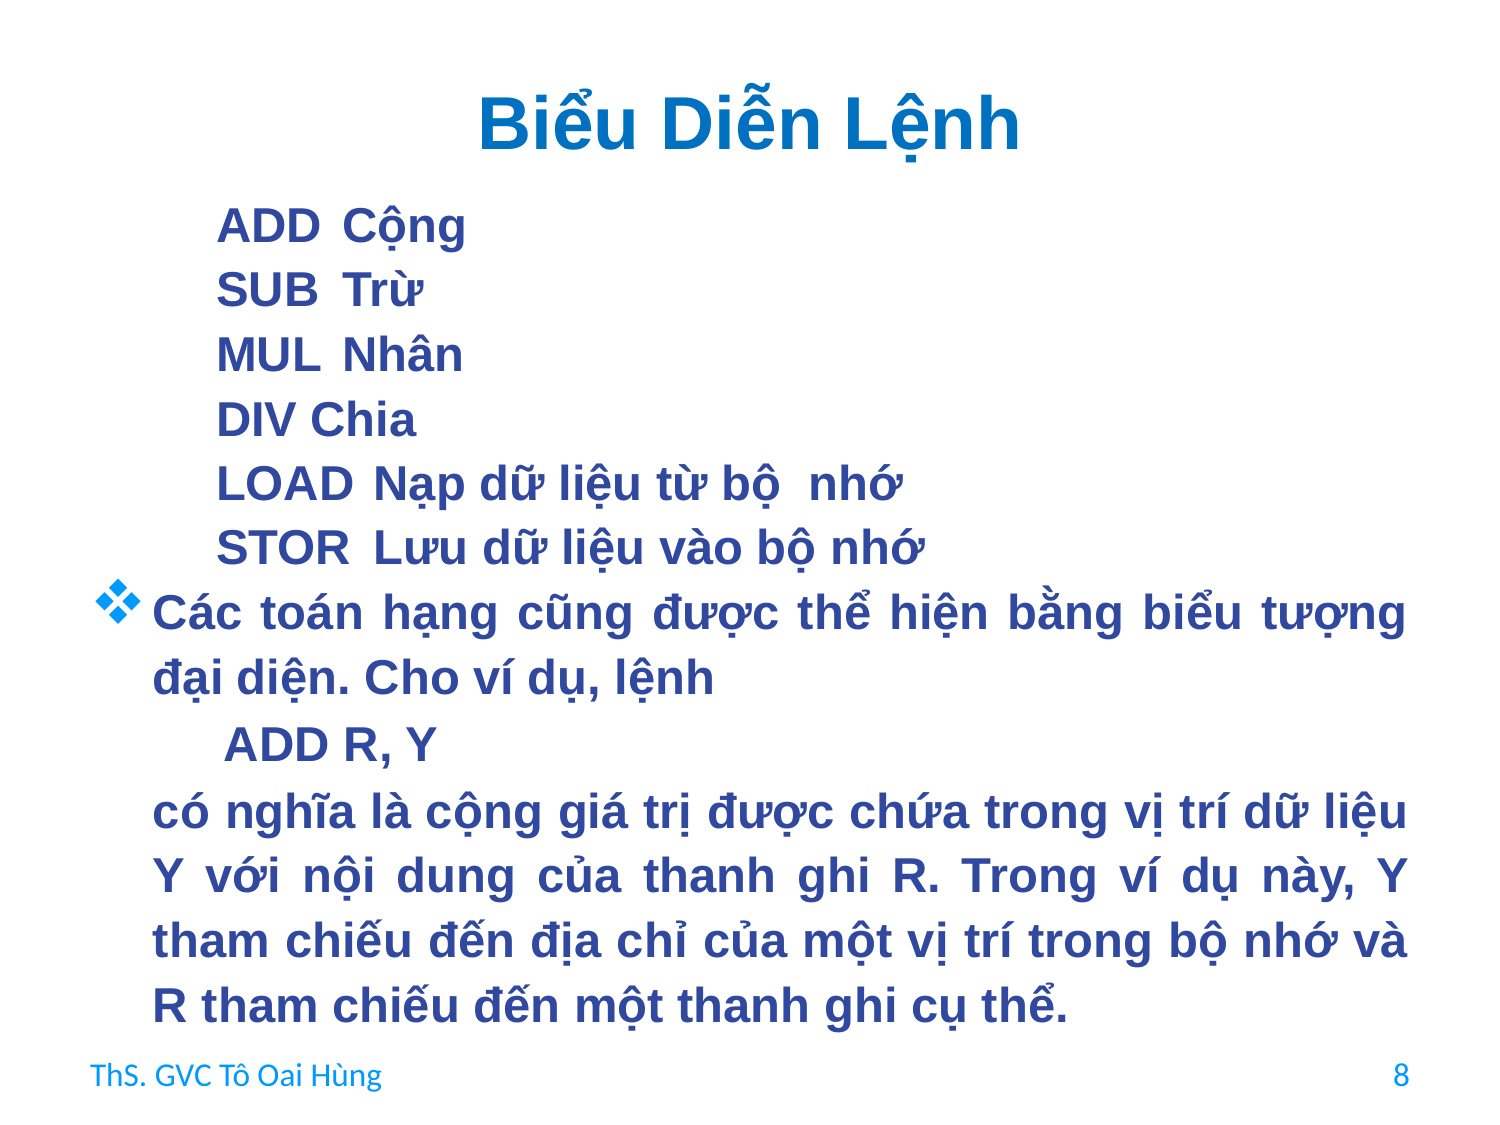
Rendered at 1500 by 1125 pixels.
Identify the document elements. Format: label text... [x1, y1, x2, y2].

slide_number ThS. GVC Tô Oai Hùng [75, 1042, 425, 1103]
slide_number 8 [1074, 1042, 1425, 1103]
list ADD Cộng SUB Trừ MUL Nhân DIV Chia LOAD Nạp dữ liệu từ bộ nhớ STOR Lưu dữ liệu vào bộ nhớ Các toán hạng cũng được thể hiện bằng biểu tượng đại diện. Cho ví dụ, lệnh ADD R, Y có nghĩa là cộng giá trị được chứa trong vị trí dữ liệu Y với nội dung của thanh ghi R. Trong ví dụ này, Y tham chiếu đến địa chỉ của một vị trí trong bộ nhớ và R tham chiếu đến một thanh ghi cụ thể. [75, 179, 1425, 1050]
title Biểu Diễn Lệnh [75, 60, 1425, 179]
